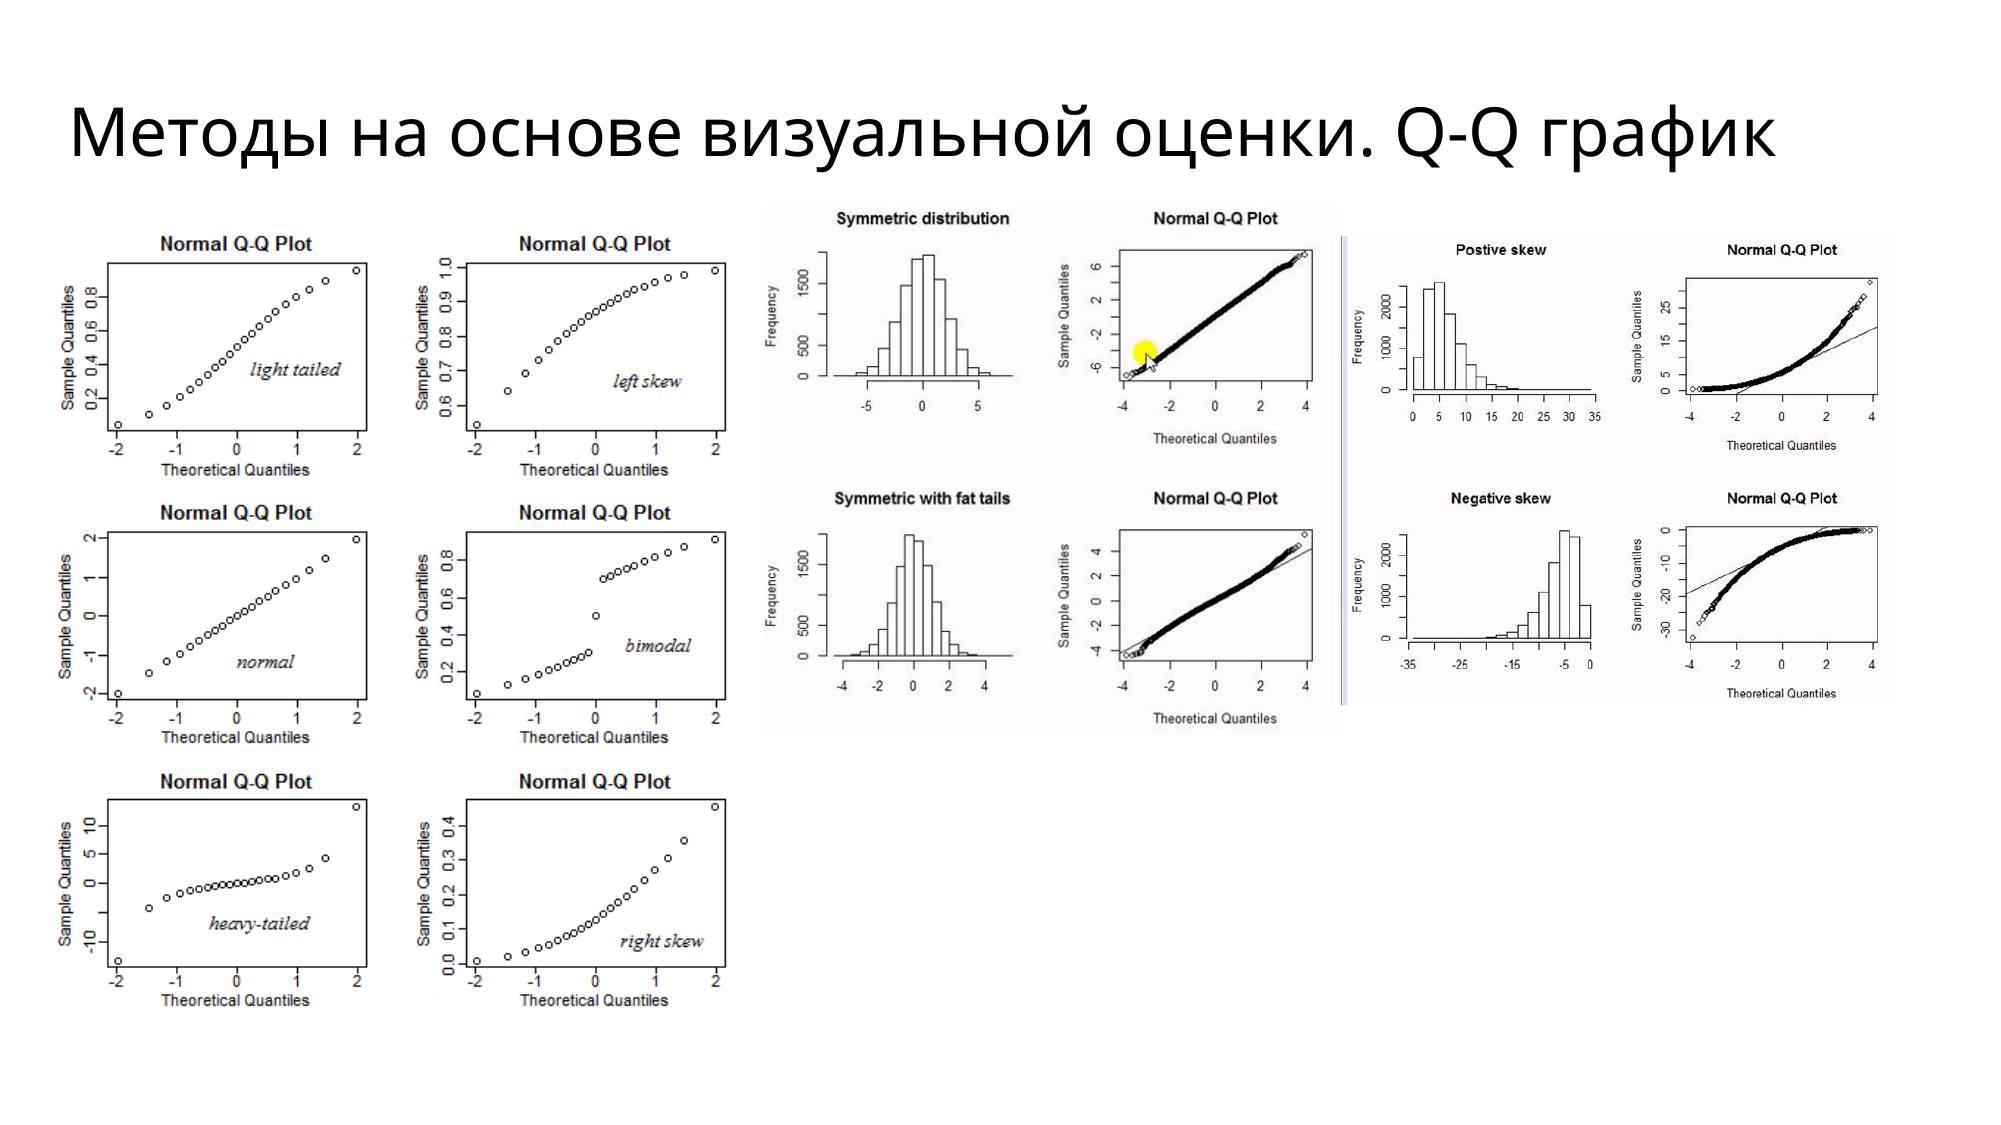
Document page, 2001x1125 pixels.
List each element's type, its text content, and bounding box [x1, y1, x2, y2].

picture [760, 205, 1896, 736]
title Методы на основе визуальной оценки. Q-Q график [53, 59, 1946, 210]
picture [53, 225, 741, 1015]
